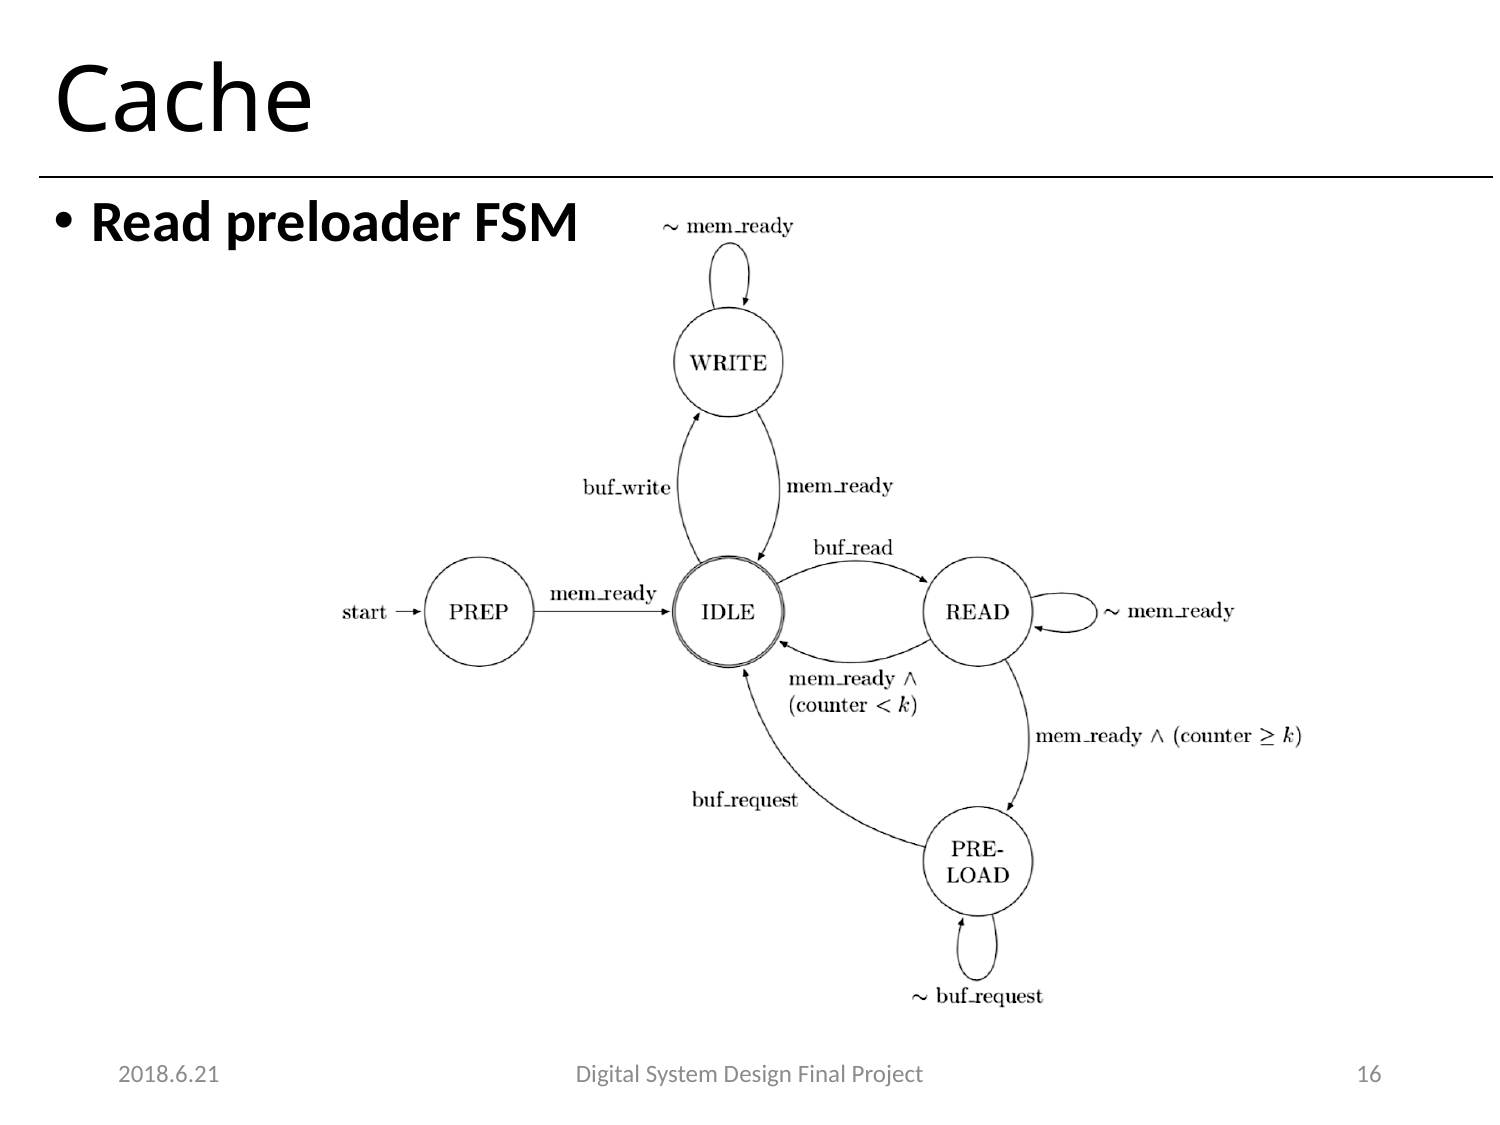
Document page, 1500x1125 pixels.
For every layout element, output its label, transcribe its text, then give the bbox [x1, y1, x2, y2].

picture [320, 212, 1307, 1015]
slide_number 16 [1059, 1042, 1397, 1103]
footer Digital System Design Final Project [242, 1042, 1059, 1103]
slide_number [103, 1042, 242, 1103]
list Read preloader FSM [38, 184, 1462, 428]
title Cache [38, 37, 1462, 166]
